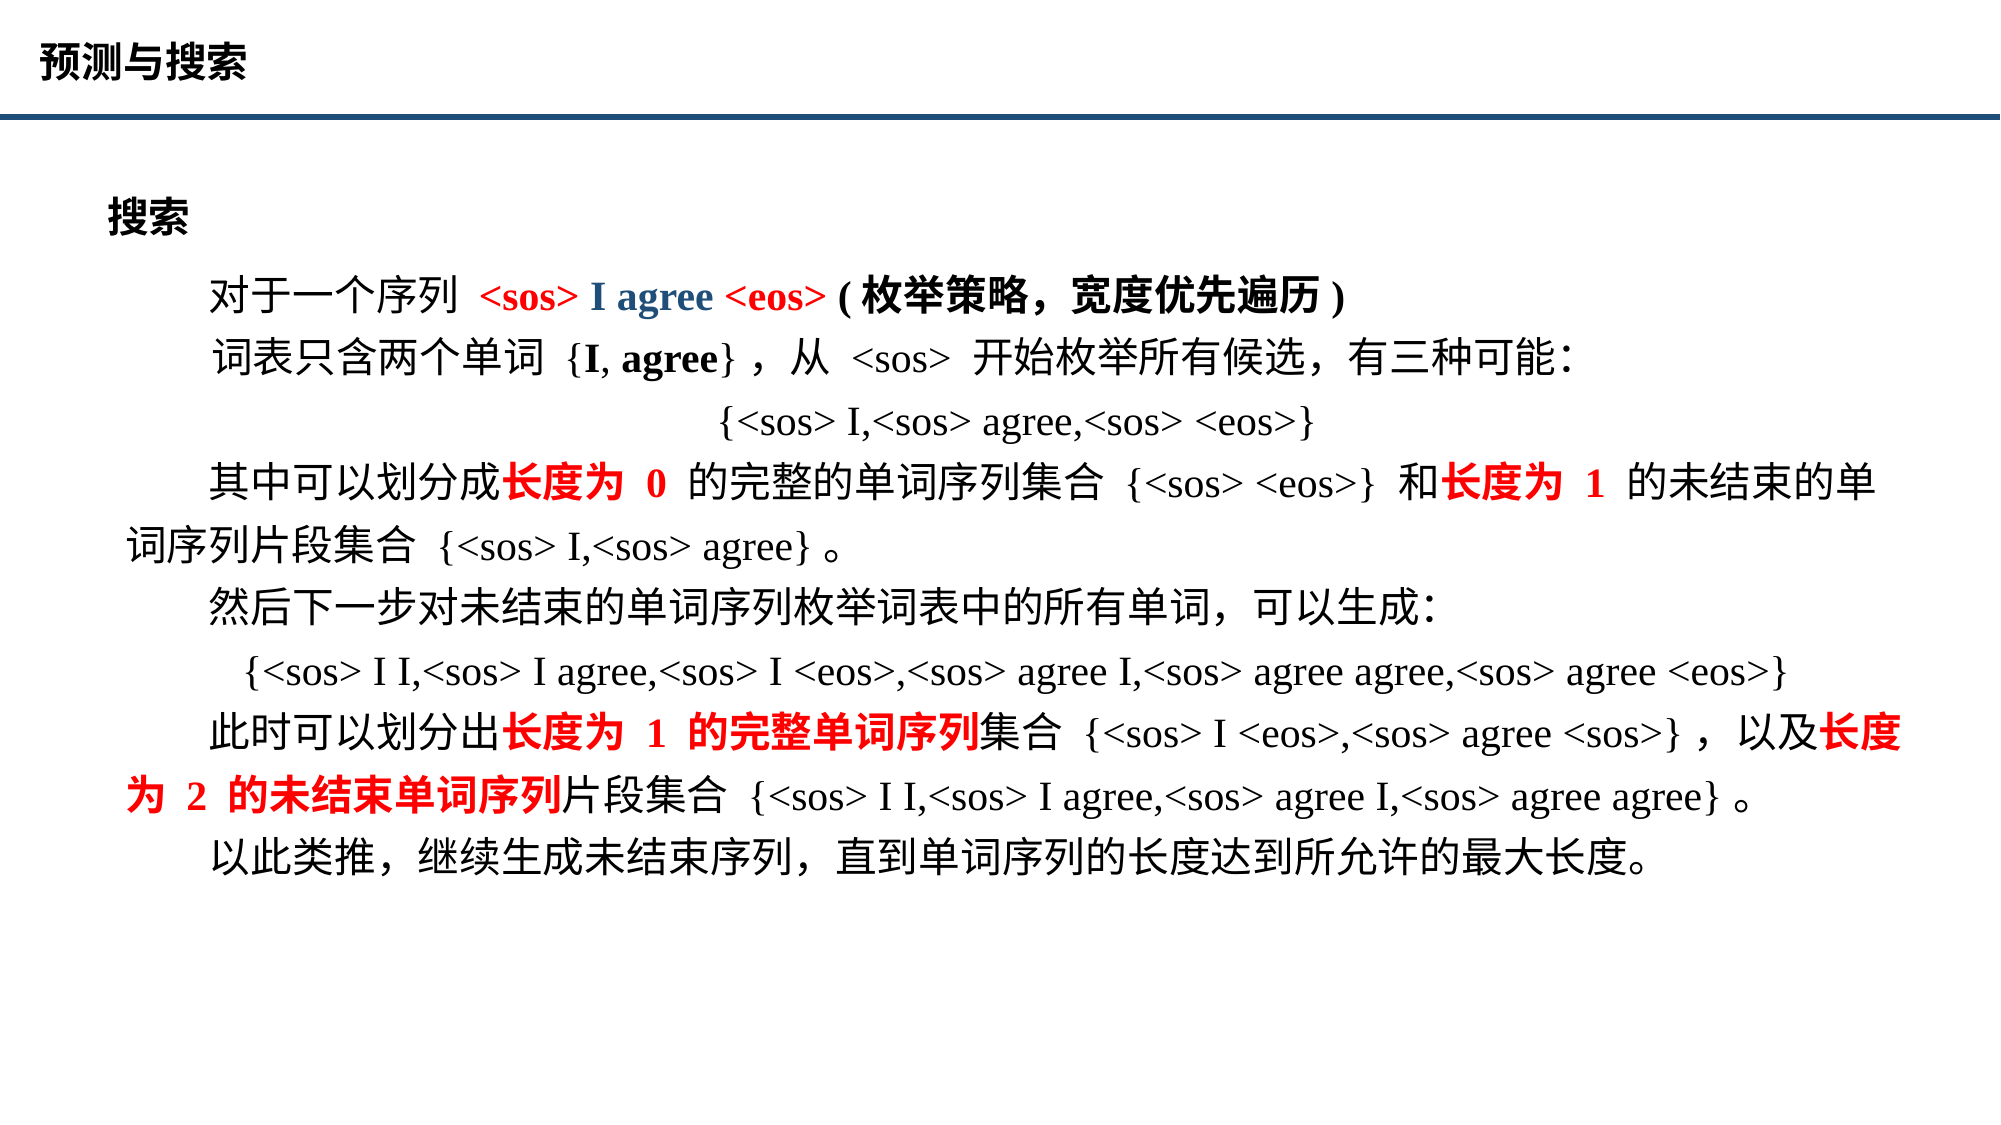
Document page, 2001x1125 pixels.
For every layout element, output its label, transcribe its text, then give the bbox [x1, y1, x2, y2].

text_box 预测与搜索 [24, 28, 1056, 94]
text_box 搜索 [92, 183, 1924, 249]
text_box 对于一个序列 <sos> I agree <eos> (枚举策略，宽度优先遍历) 词表只含两个单词 {I, agree}，从 <sos> 开始枚举所有候选，有三种可能： {<sos> I,<sos> agree,<sos> <eos>} 其中可以划分成长度为 0 的完整的单词序列集合 {<sos> <eos>} 和长度为 1 的未结束的单词序列片段集合 {<sos> I,<sos> agree}。 然后下一步对未结束的单词序列枚举词表中的所有单词，可以生成： {<sos> I I,<sos> I agree,<sos> I <eos>,<sos> agree I,<sos> agree agree,<sos> agree <eos>} 此时可以划分出长度为 1 的完整单词序列集合 {<sos> I <eos>,<sos> agree <sos>}，以及长度为 2 的未结束单词序列片段集合 {<sos> I I,<sos> I agree,<sos> agree I,<sos> agree agree}。 以此类推，继续生成未结束序列，直到单词序列的长度达到所允许的最大长度。 [110, 248, 1924, 889]
